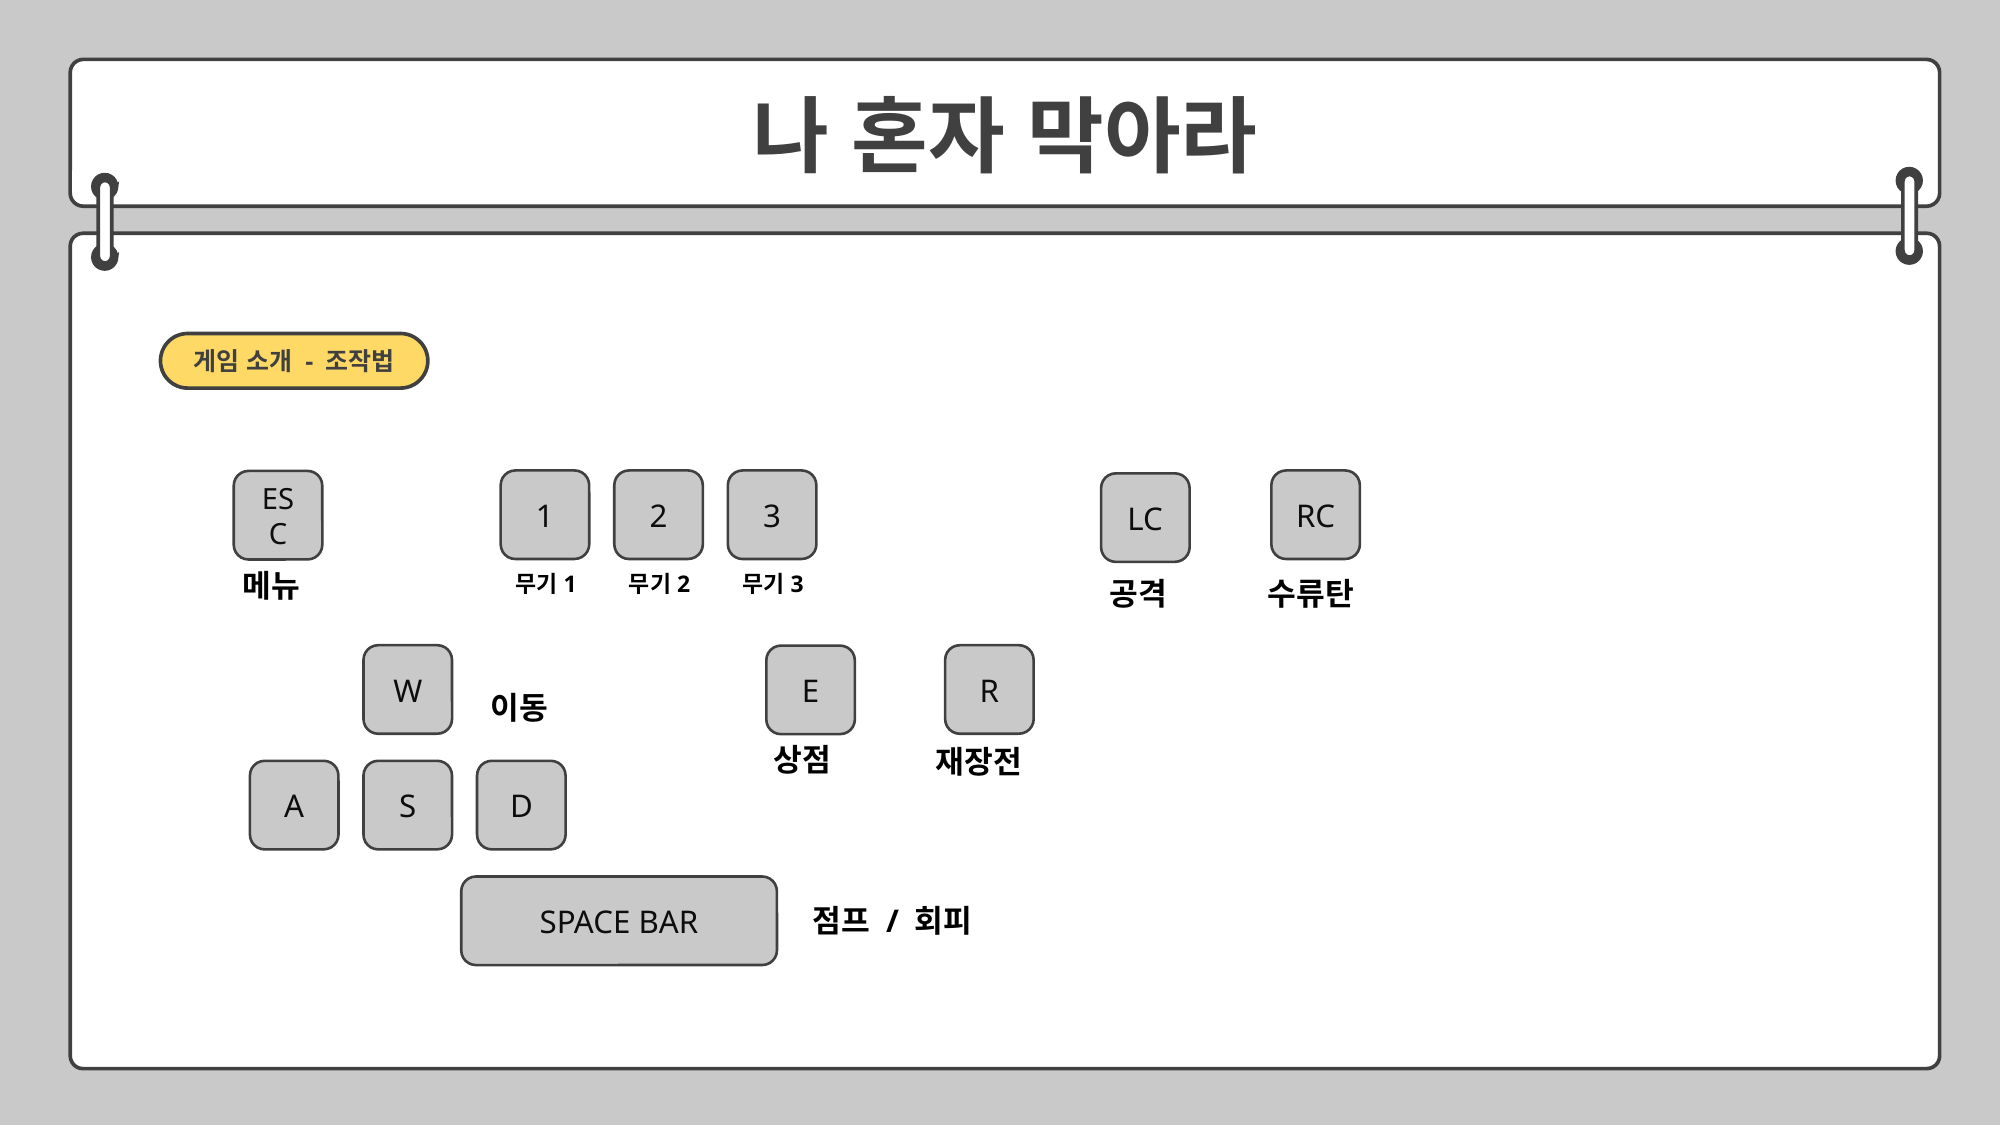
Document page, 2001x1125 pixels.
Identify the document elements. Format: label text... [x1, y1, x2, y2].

text_box 3 [726, 469, 818, 561]
text_box 1 [499, 469, 591, 561]
text_box E [765, 644, 856, 732]
text_box 수류탄 [1253, 567, 1379, 620]
text_box R [944, 644, 1035, 734]
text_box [92, 174, 117, 269]
text_box RC [1270, 469, 1361, 561]
text_box 이동 [475, 680, 591, 733]
text_box 재장전 [920, 734, 1058, 787]
text_box D [476, 759, 567, 851]
text_box 무기2 [614, 561, 716, 605]
text_box 무기1 [500, 561, 602, 605]
text_box 게임 소개 - 조작법 [159, 332, 429, 390]
text_box [69, 232, 1941, 1070]
text_box 2 [613, 469, 704, 561]
text_box 무기3 [727, 561, 830, 605]
text_box LC [1100, 472, 1191, 563]
text_box W [362, 644, 454, 735]
text_box S [362, 759, 454, 851]
text_box SPACE BAR [460, 875, 779, 967]
text_box ESC [232, 469, 324, 558]
text_box 상점 [758, 732, 860, 785]
text_box 메뉴 [228, 558, 343, 611]
text_box 나 혼자 막아라 [69, 58, 1941, 208]
text_box 점프 / 회피 [797, 894, 1017, 947]
text_box A [248, 759, 340, 851]
text_box 공격 [1095, 567, 1196, 620]
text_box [1897, 168, 1922, 263]
